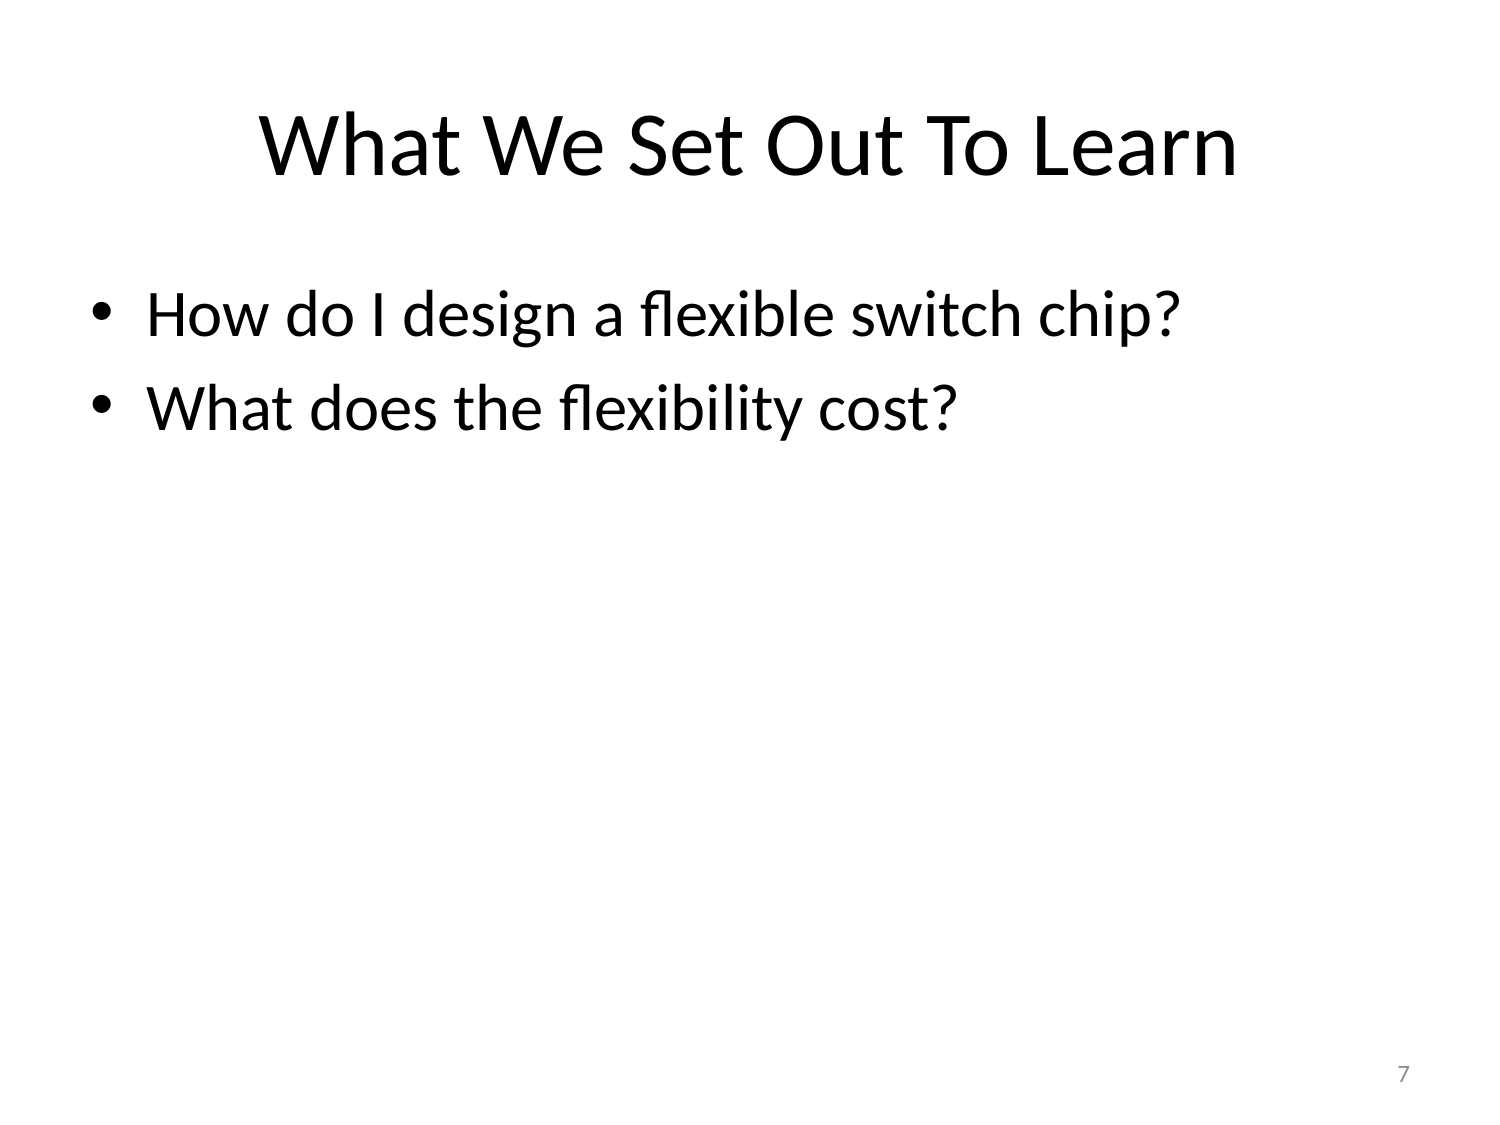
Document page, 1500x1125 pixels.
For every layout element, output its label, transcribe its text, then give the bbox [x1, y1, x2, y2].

slide_number 7 [1074, 1042, 1425, 1103]
list How do I design a flexible switch chip? What does the flexibility cost? [75, 262, 1425, 1005]
title What We Set Out To Learn [75, 45, 1425, 233]
